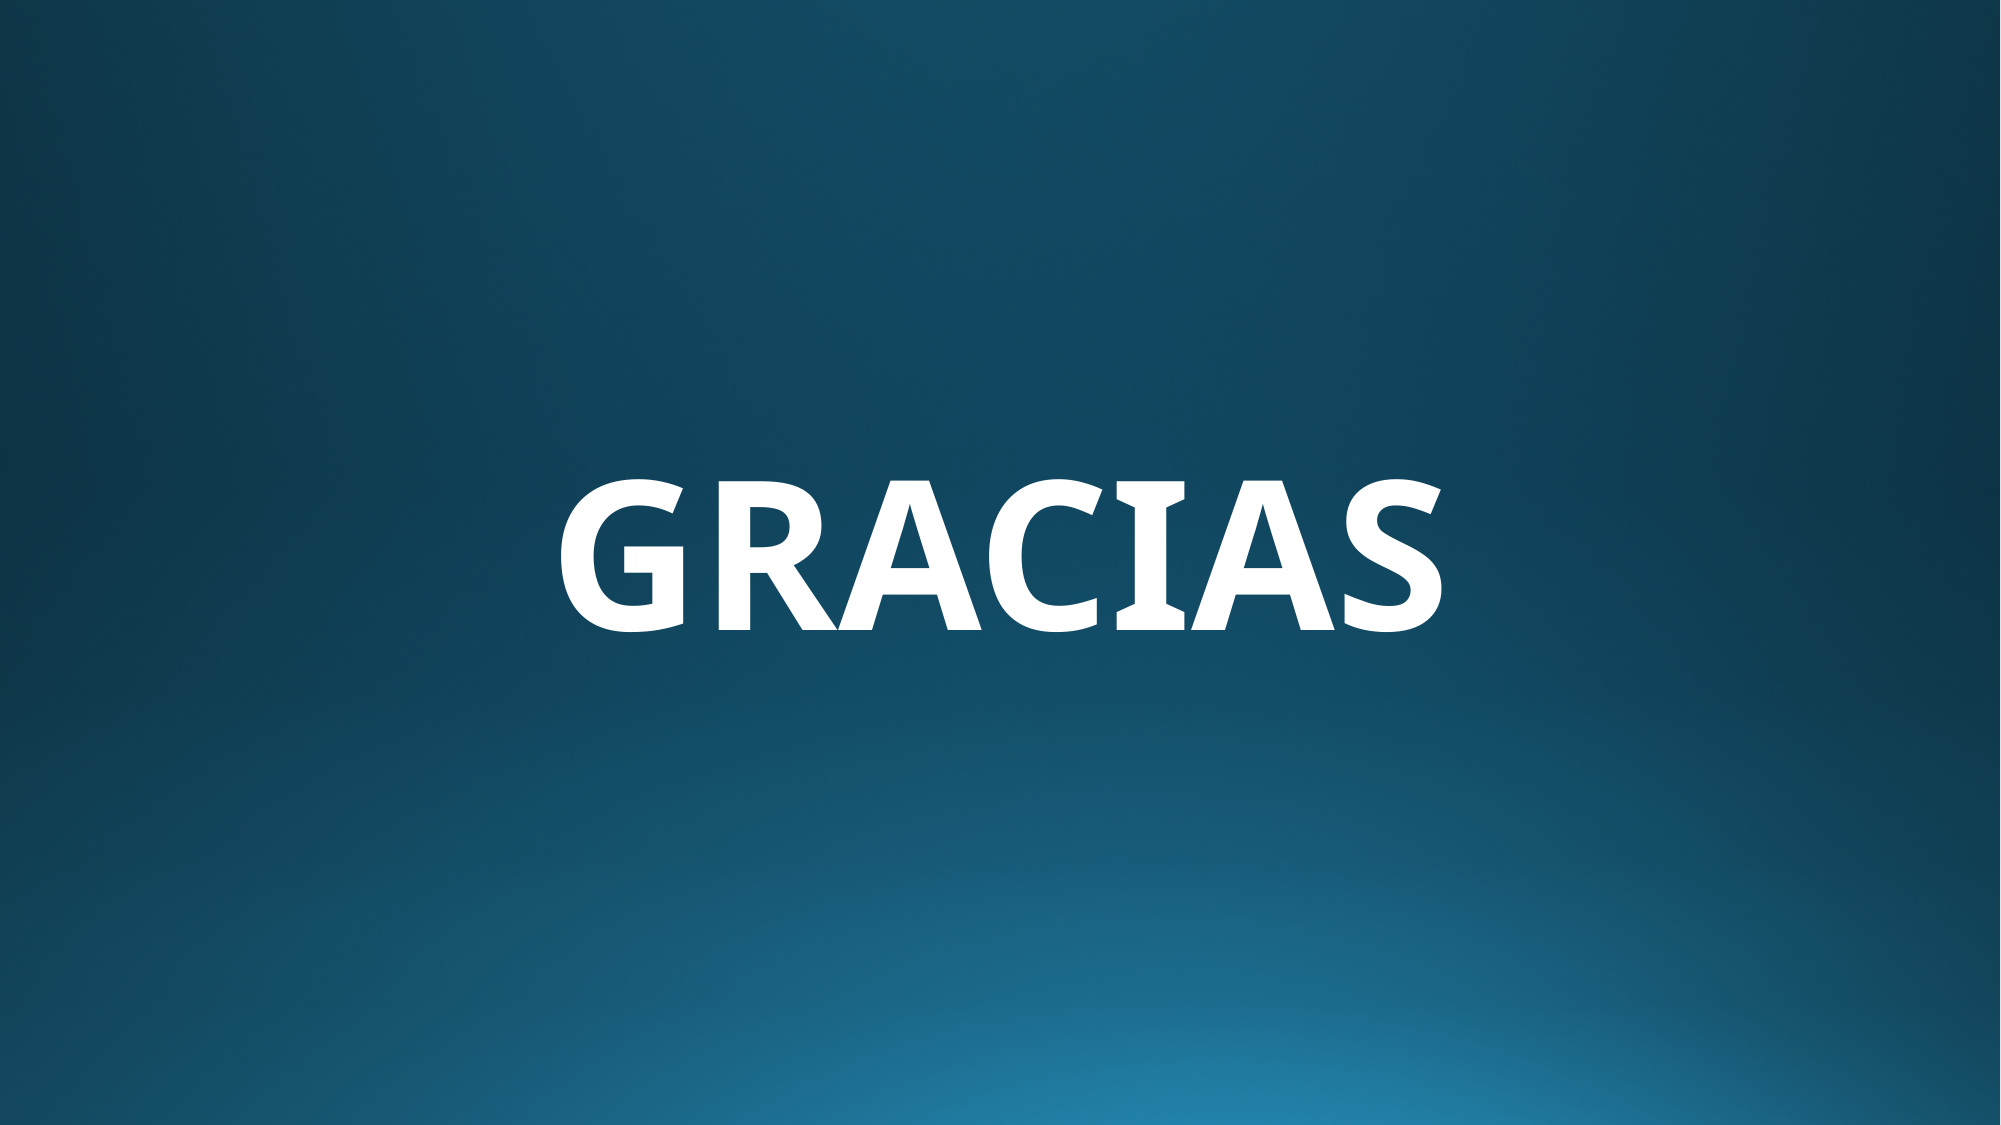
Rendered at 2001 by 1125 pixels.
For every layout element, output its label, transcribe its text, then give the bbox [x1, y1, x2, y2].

picture [0, 0, 2001, 1125]
title GRACIAS [137, 453, 1863, 672]
